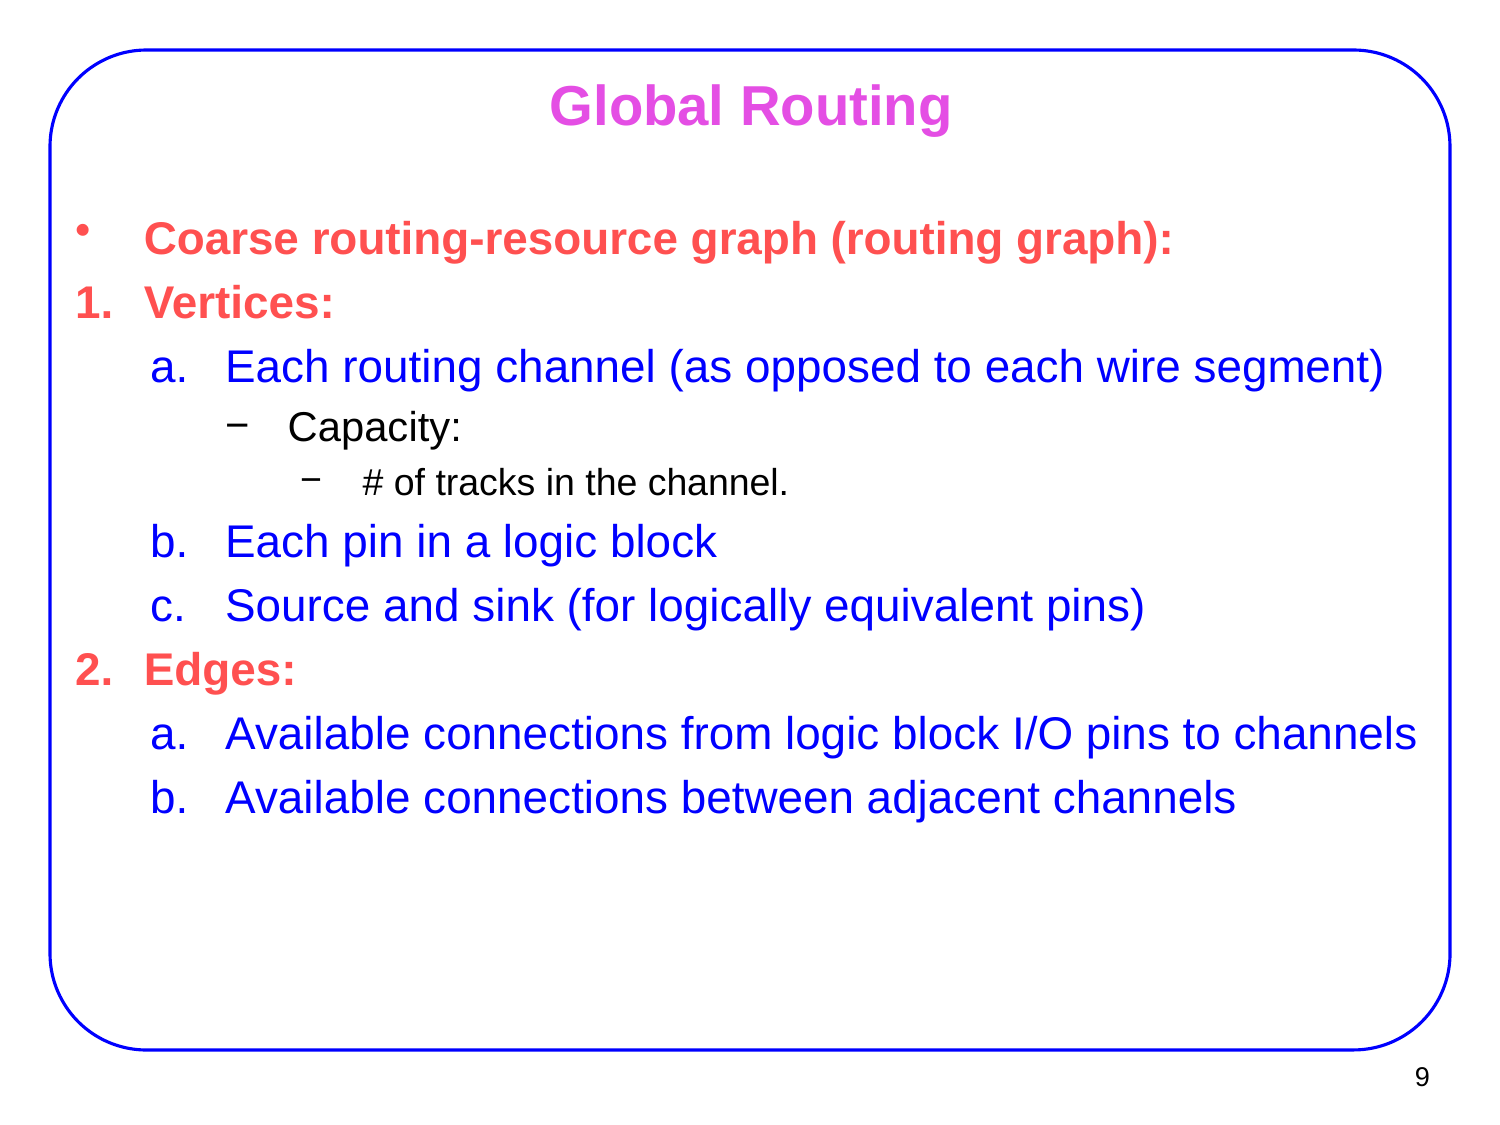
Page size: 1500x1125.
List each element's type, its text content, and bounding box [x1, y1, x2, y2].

title Global Routing [113, 66, 1389, 140]
list Coarse routing-resource graph (routing graph): Vertices: Each routing channel (as opposed to each wire segment) Capacity: # of tracks in the channel. Each pin in a logic block Source and sink (for logically equivalent pins) Edges: Available connections from logic block I/O pins to channels Available connections between adjacent channels [58, 200, 1447, 963]
slide_number 9 [1351, 1047, 1444, 1104]
